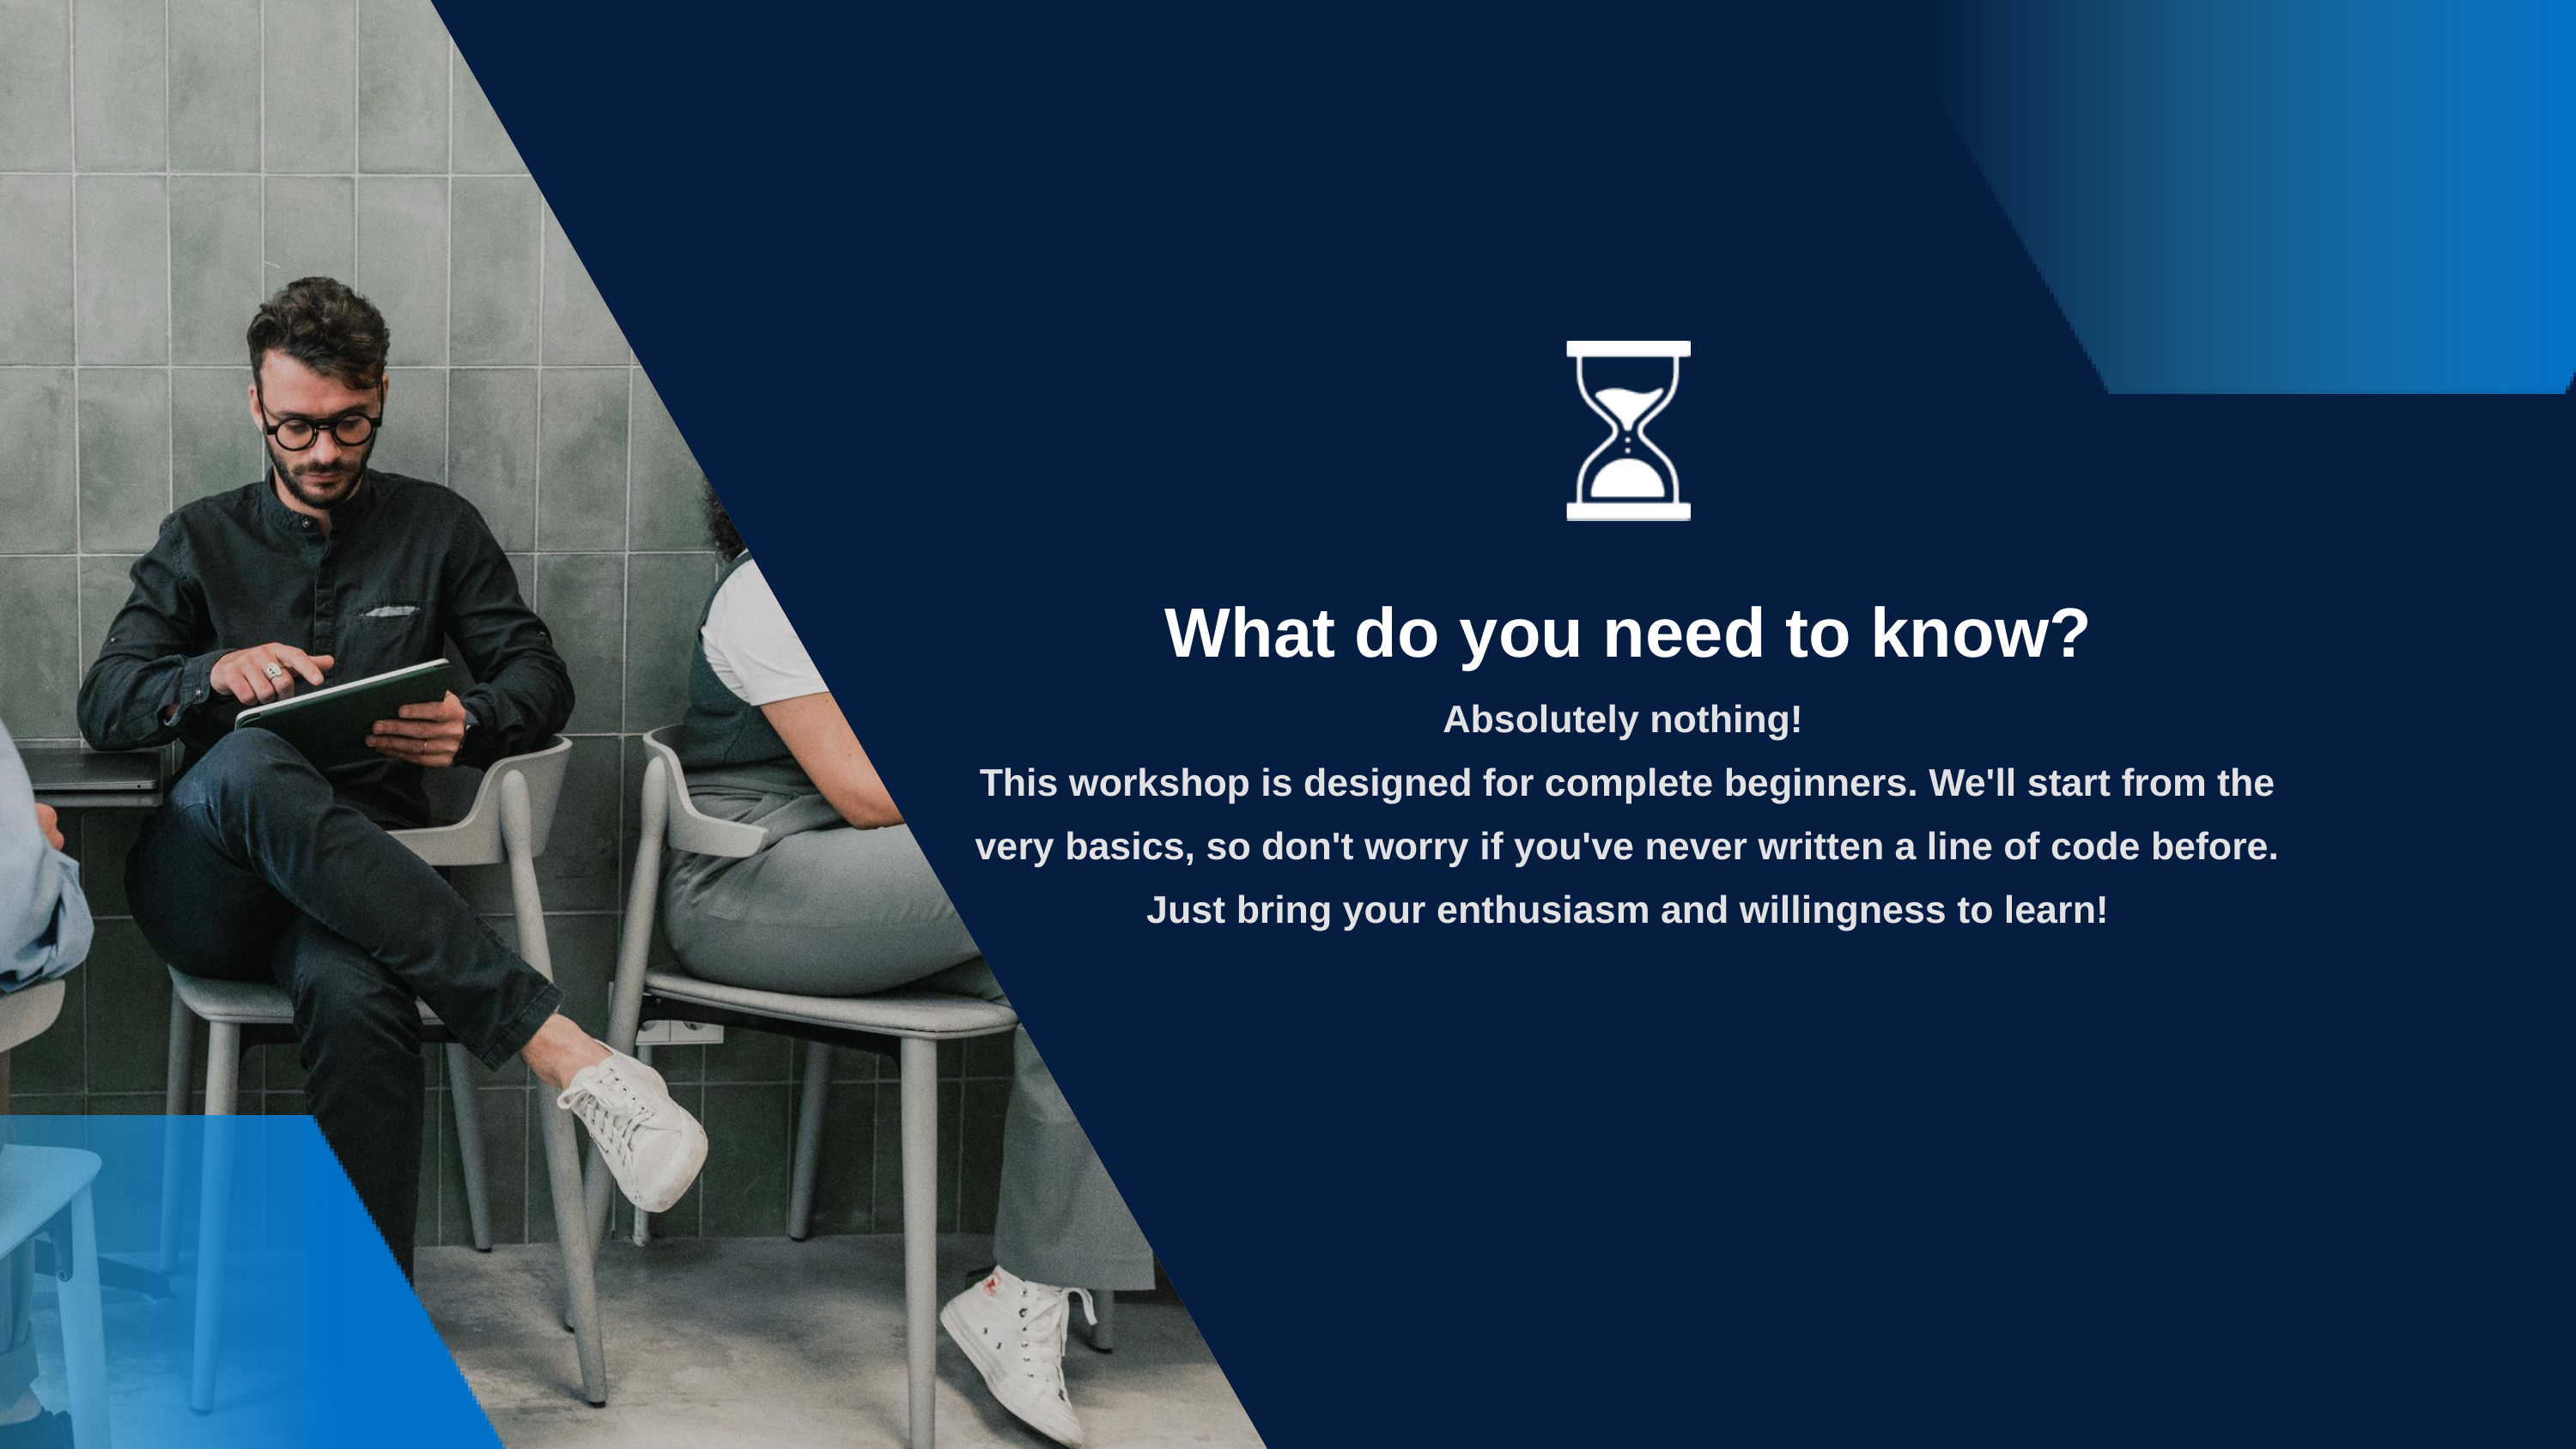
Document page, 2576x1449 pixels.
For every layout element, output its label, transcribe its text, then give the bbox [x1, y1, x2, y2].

text_box [1566, 341, 1691, 521]
text_box [1882, 0, 2576, 395]
text_box What do you need to know? [1292, 570, 2225, 671]
text_box Absolutely nothing! This workshop is designed for complete beginners. We'll start from the very basics, so don't worry if you've never written a line of code before. Just bring your enthusiasm and willingness to learn! [1292, 676, 2286, 931]
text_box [0, 0, 1289, 1449]
